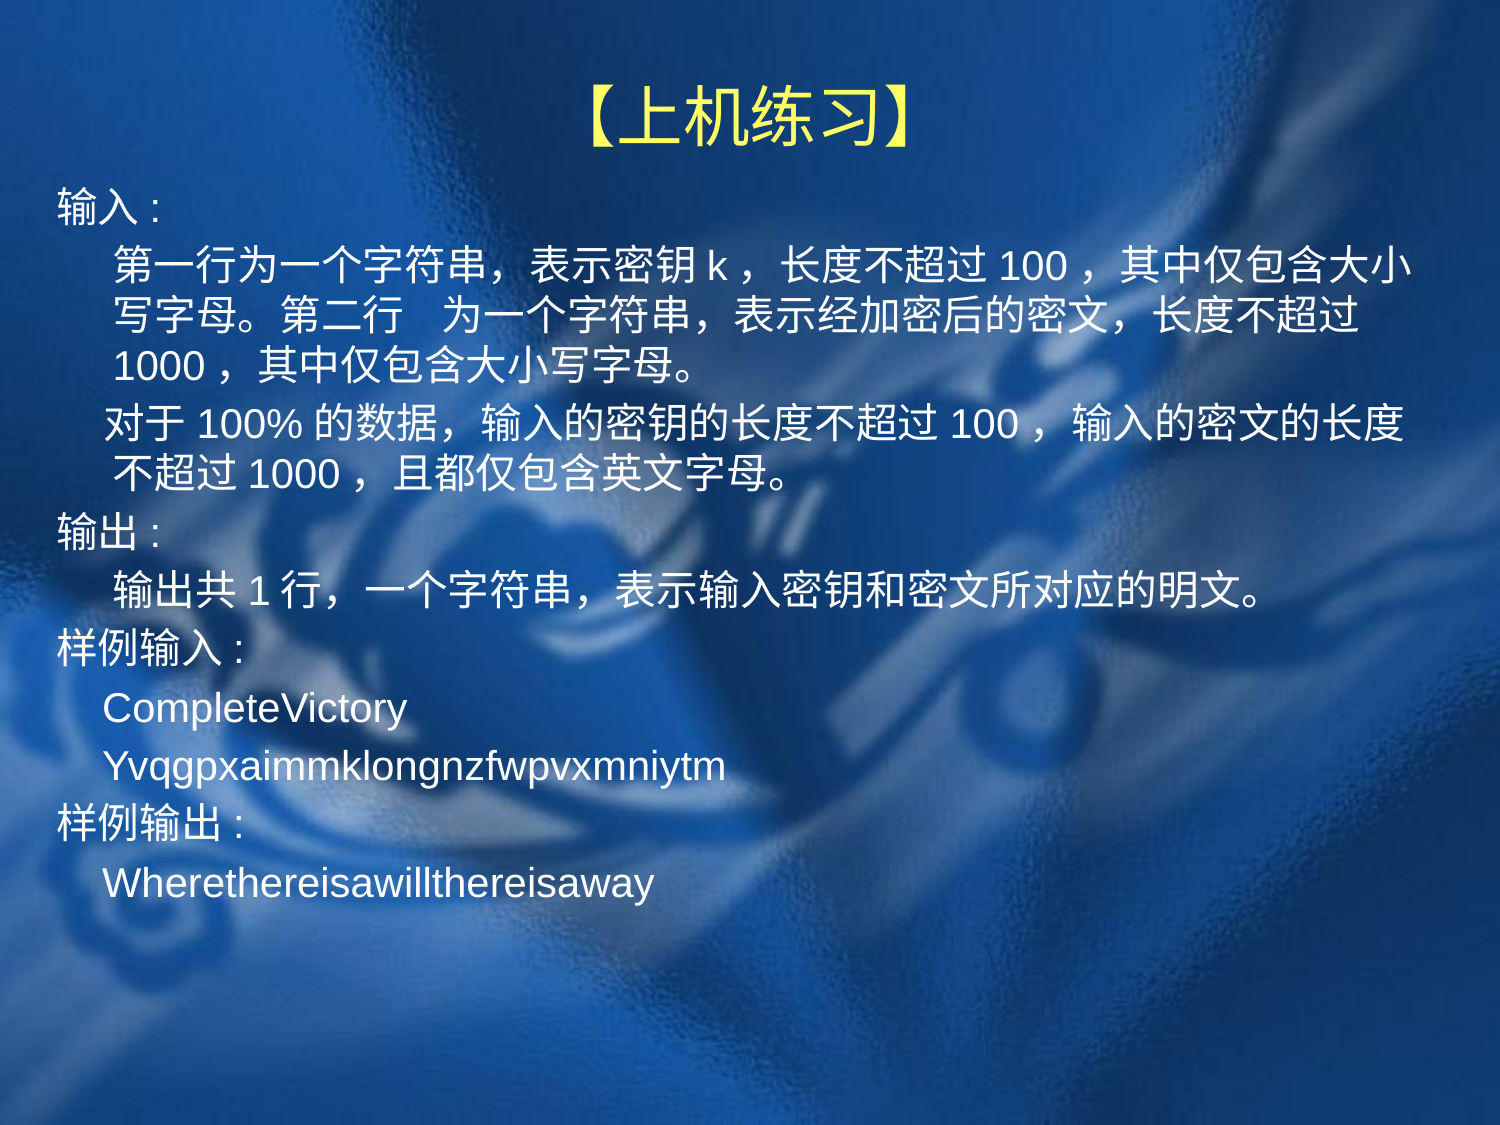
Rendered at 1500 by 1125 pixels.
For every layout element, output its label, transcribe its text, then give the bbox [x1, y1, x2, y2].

title 【上机练习】 [74, 45, 1426, 172]
picture [0, 0, 1500, 1125]
list 输入: 第一行为一个字符串，表示密钥k，长度不超过100，其中仅包含大小写字母。第二行 为一个字符串，表示经加密后的密文，长度不超过1000，其中仅包含大小写字母。 对于100%的数据，输入的密钥的长度不超过100，输入的密文的长度不超过1000，且都仅包含英文字母。 输出: 输出共1行，一个字符串，表示输入密钥和密文所对应的明文。 样例输入: CompleteVictory Yvqgpxaimmklongnzfwpvxmniytm 样例输出: Wherethereisawillthereisaway [41, 172, 1448, 1107]
